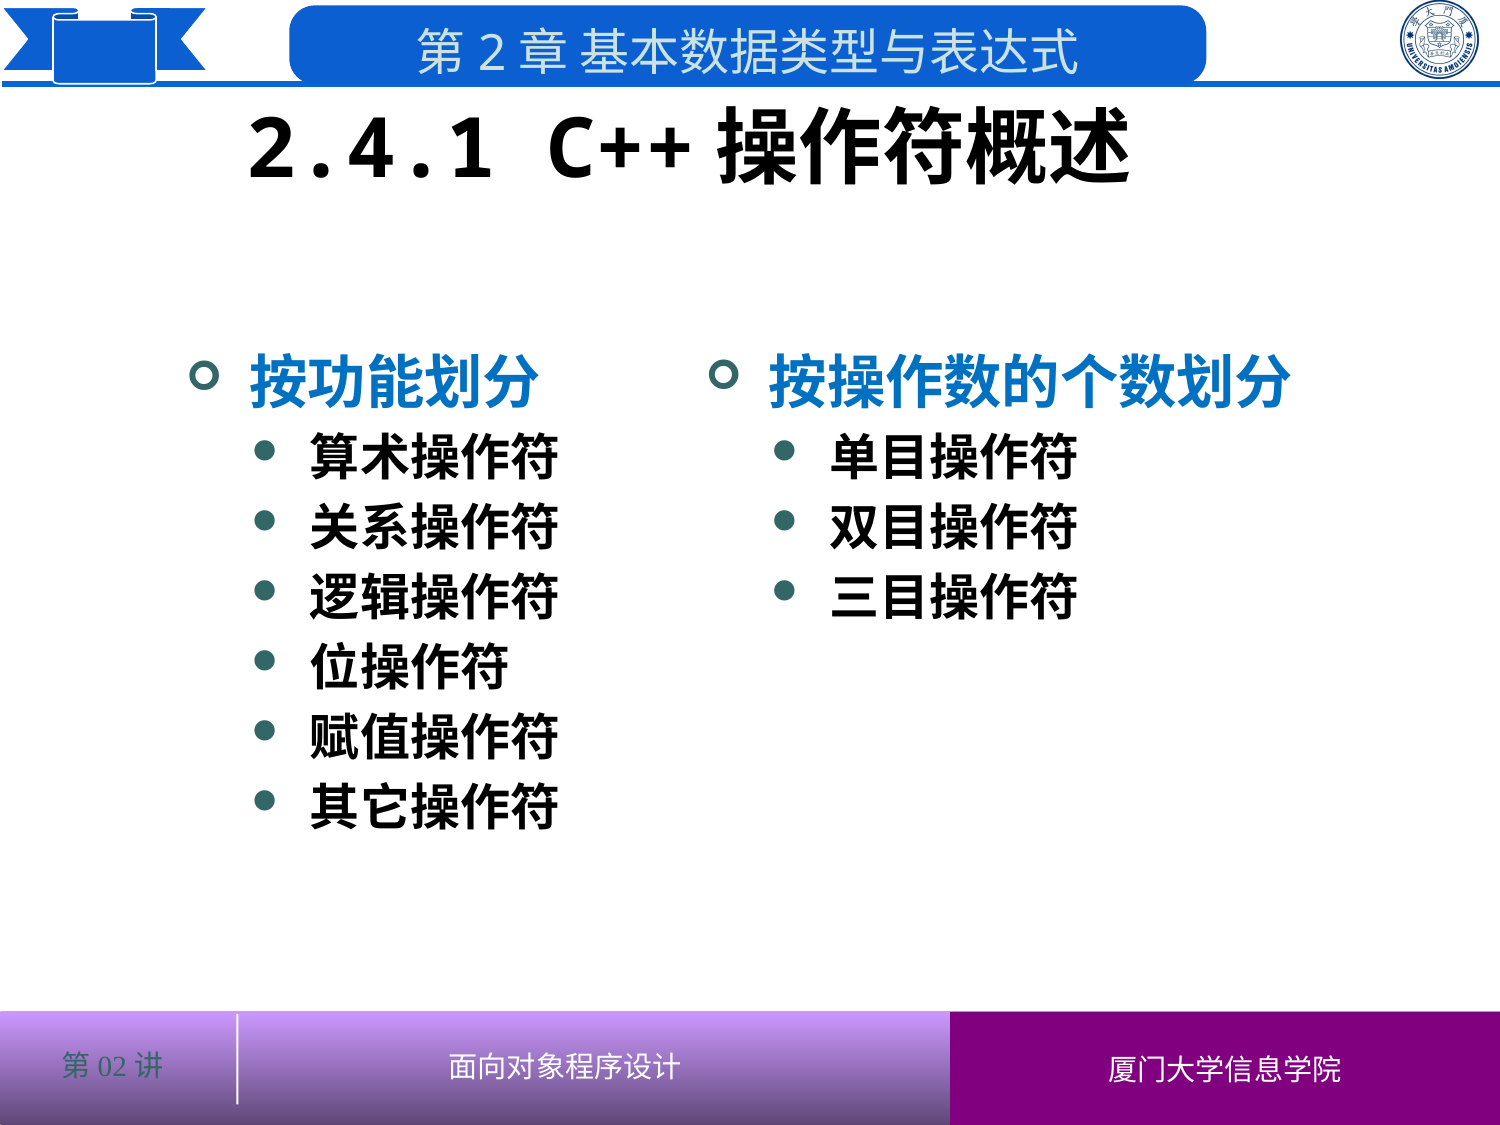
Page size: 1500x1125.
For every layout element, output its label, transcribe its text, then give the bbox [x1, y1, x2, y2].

title 2.4.1 C++操作符概述 [230, 70, 1196, 218]
text_box 按操作数的个数划分 单目操作符 双目操作符 三目操作符 [690, 338, 1311, 917]
list 按功能划分 算术操作符 关系操作符 逻辑操作符 位操作符 赋值操作符 其它操作符 [170, 337, 603, 891]
picture [1399, 0, 1480, 80]
slide_number [249, 1024, 463, 1101]
